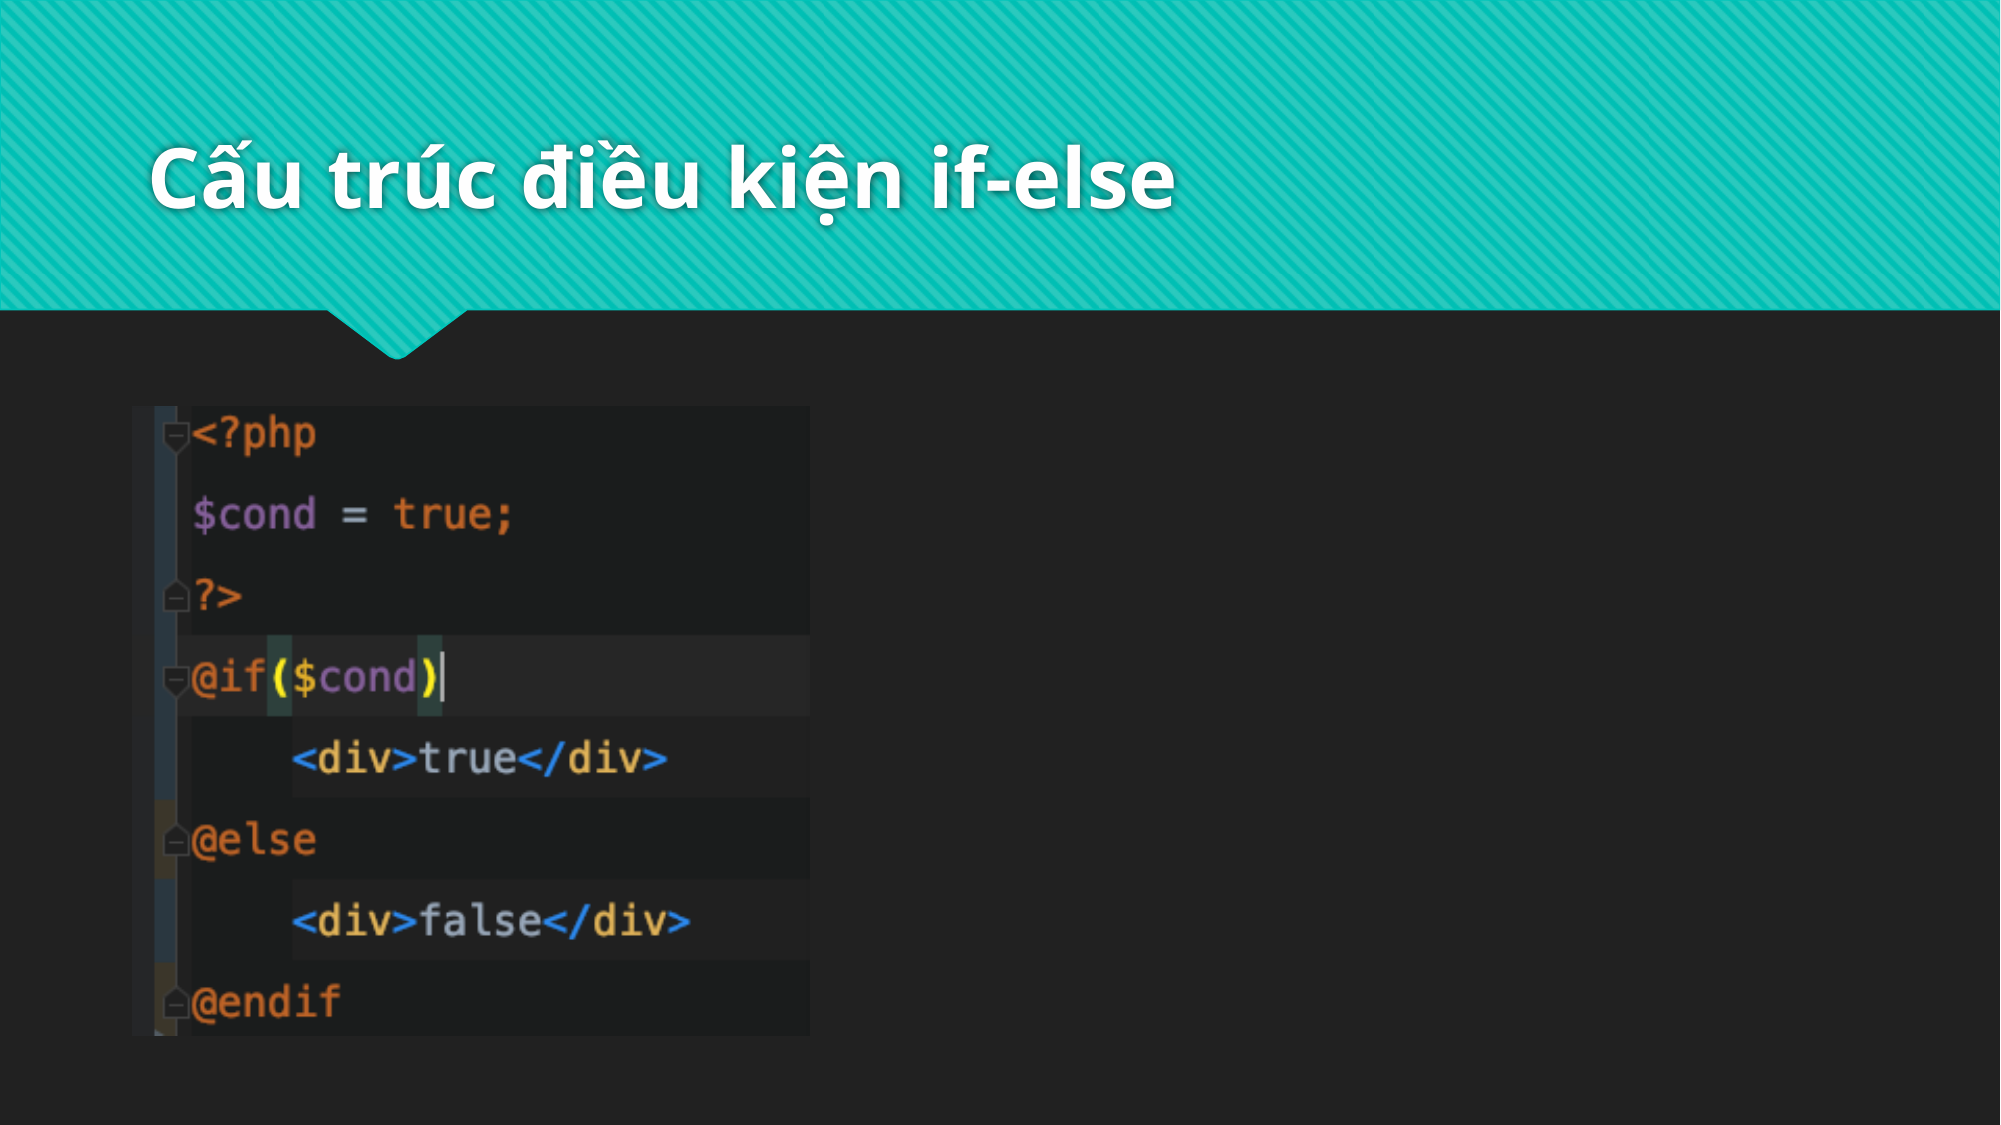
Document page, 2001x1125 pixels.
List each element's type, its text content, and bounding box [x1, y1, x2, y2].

title Cấu trúc điều kiện if-else [132, 73, 1868, 233]
picture [132, 406, 811, 1036]
